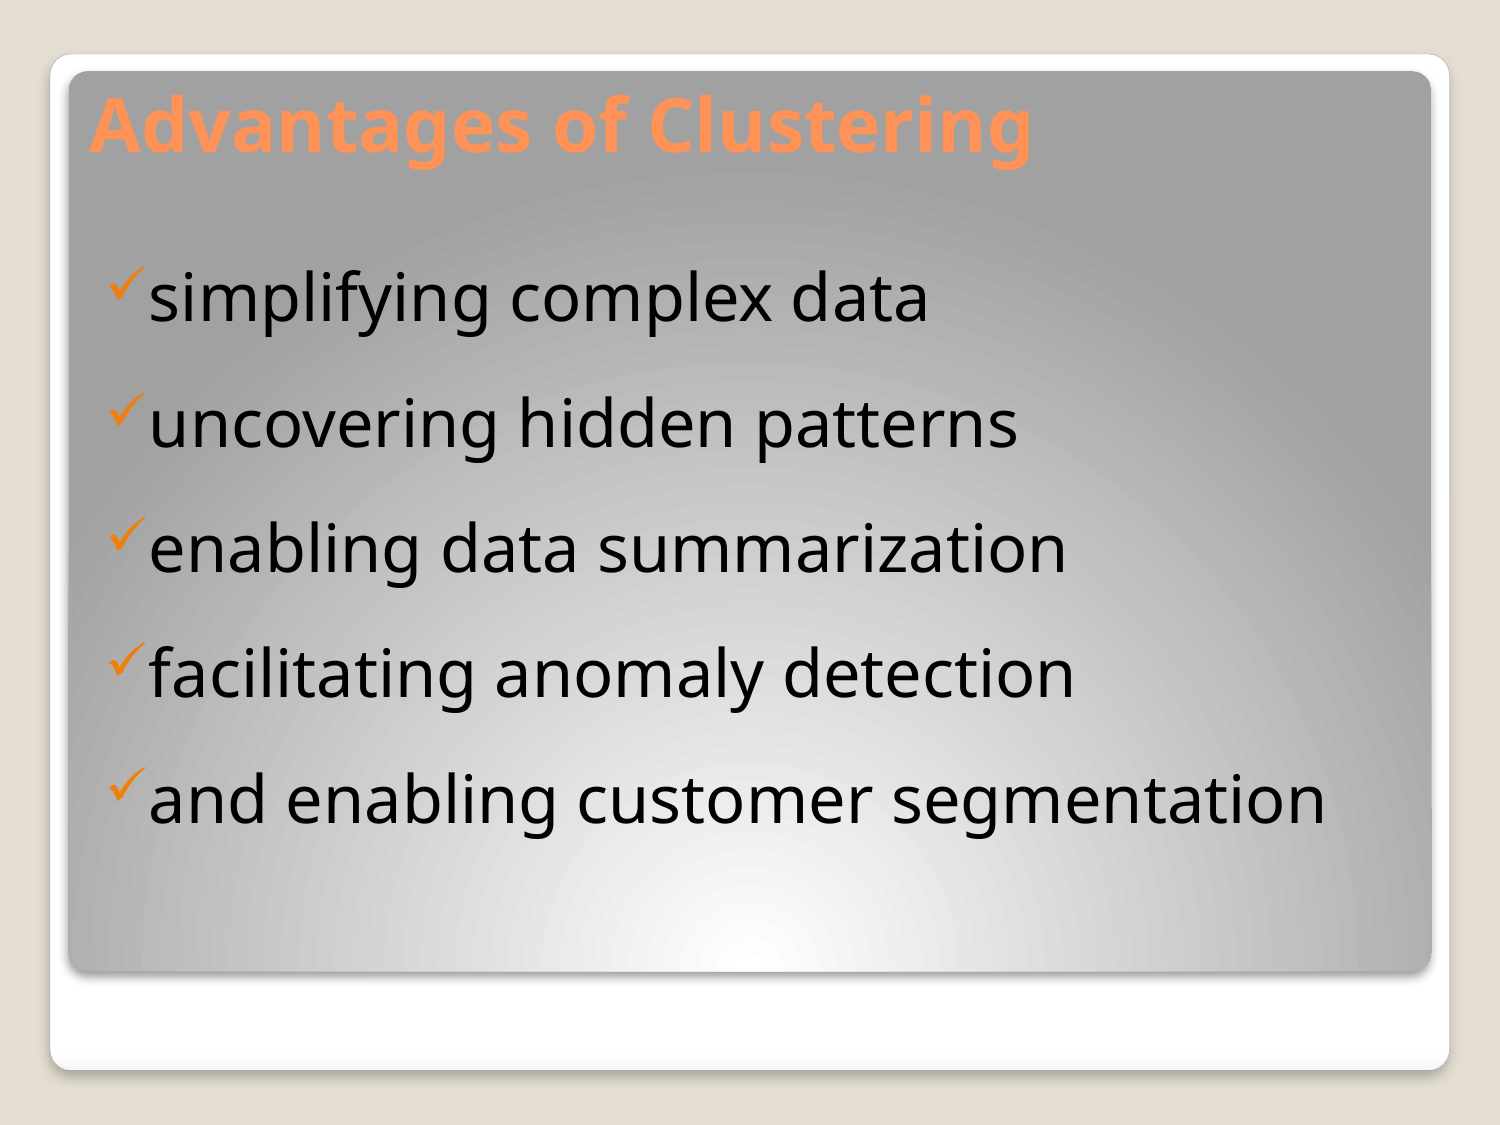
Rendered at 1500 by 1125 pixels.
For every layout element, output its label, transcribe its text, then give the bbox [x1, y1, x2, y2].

list simplifying complex data uncovering hidden patterns enabling data summarization facilitating anomaly detection and enabling customer segmentation [75, 200, 1418, 887]
title Advantages of Clustering [75, 2, 1418, 175]
